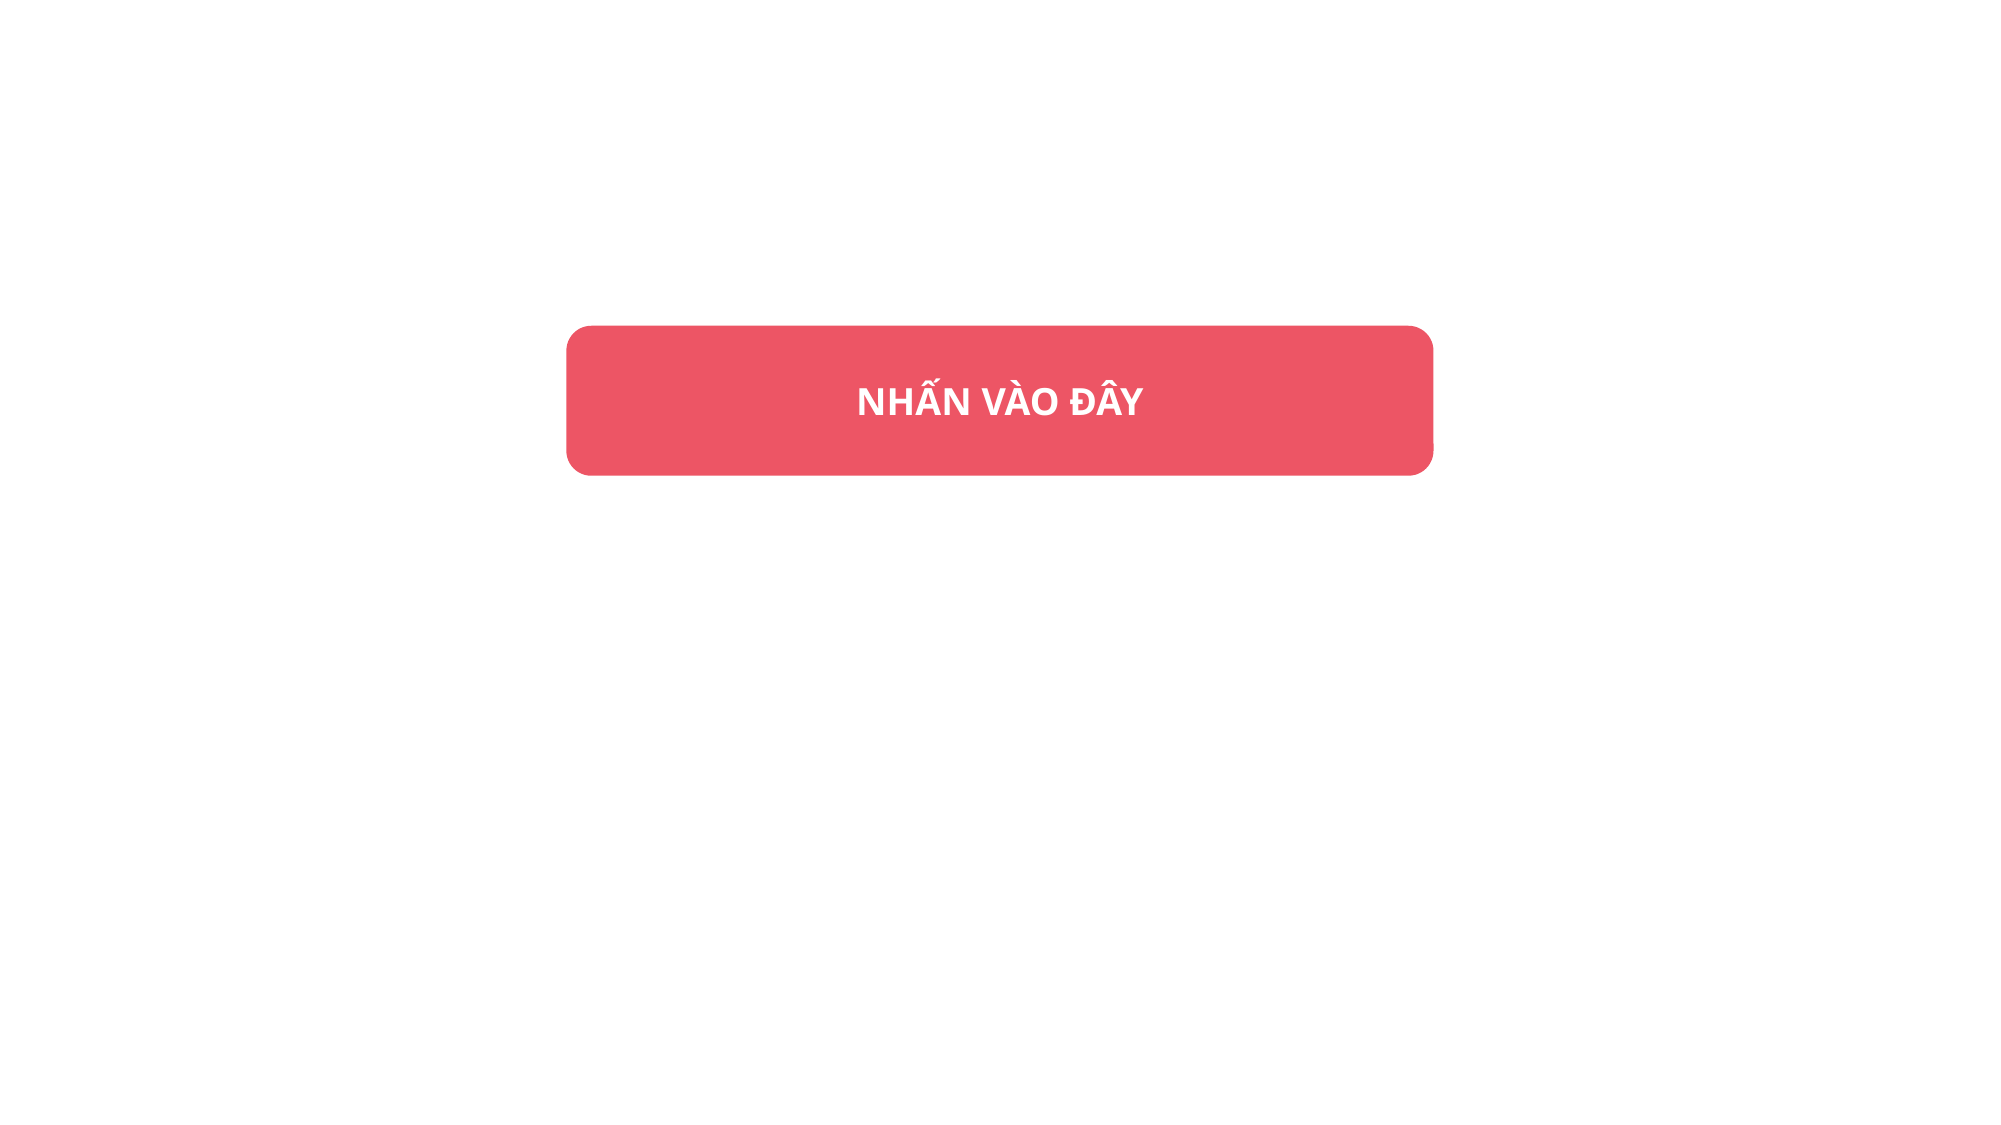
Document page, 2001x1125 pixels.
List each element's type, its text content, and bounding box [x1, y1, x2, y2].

text_box NHẤN VÀO ĐÂY [565, 324, 1435, 477]
